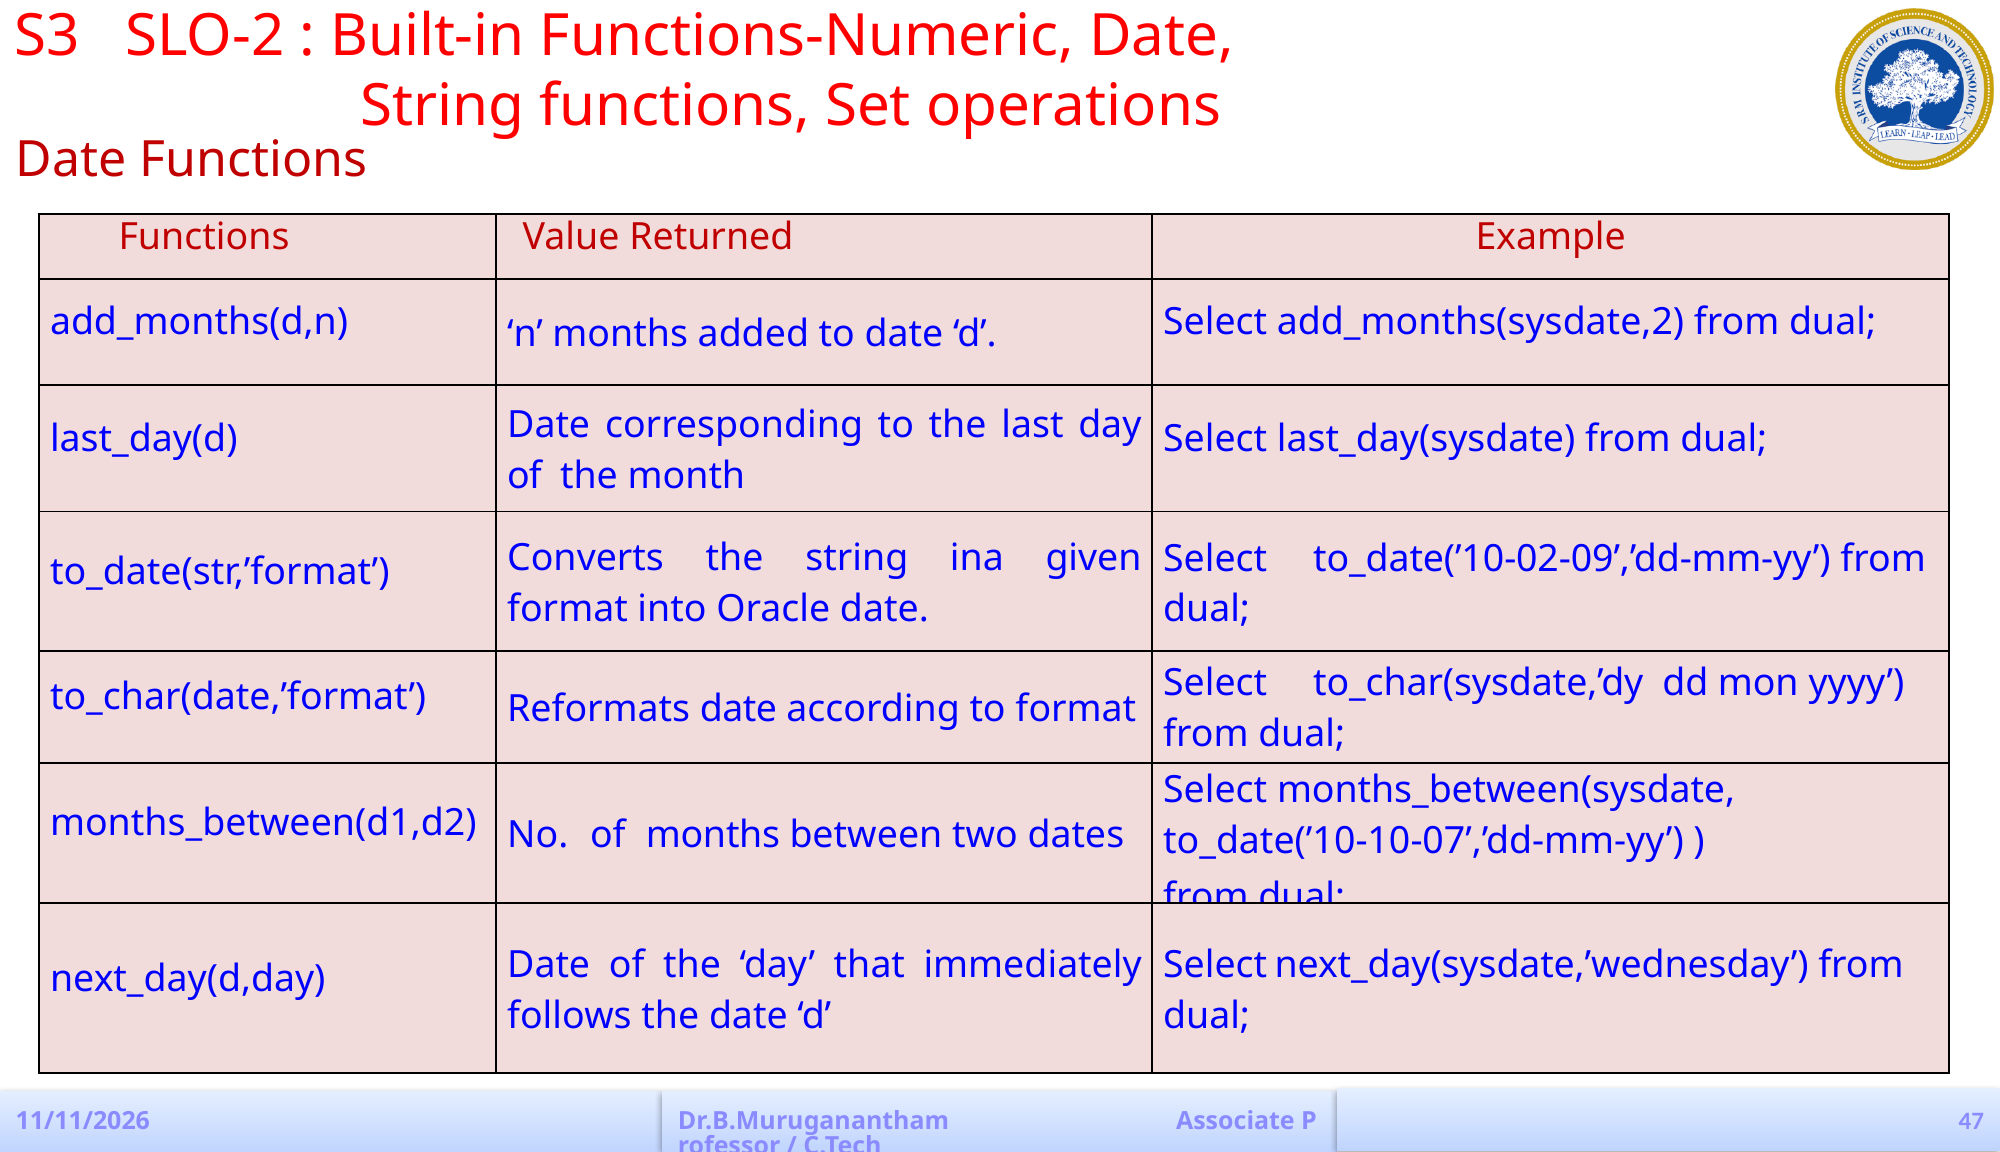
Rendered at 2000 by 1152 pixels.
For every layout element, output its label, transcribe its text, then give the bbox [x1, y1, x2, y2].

table_cell Select add_months(sysdate,2) from dual; [1153, 280, 1948, 384]
table_cell next_day(d,day) [40, 904, 495, 1072]
list Date Functions [0, 145, 1725, 212]
table_cell Select months_between(sysdate, to_date(’10-10-07’,’dd-mm-yy’) ) from dual; [1153, 764, 1948, 902]
table_cell months_between(d1,d2) [40, 764, 495, 902]
table_cell Date corresponding to the last day of the month [497, 386, 1151, 511]
table_header Example [1153, 215, 1948, 278]
table_cell Converts the string ina given format into Oracle date. [497, 512, 1151, 650]
table_cell Select to_char(sysdate,’dy dd mon yyyy’) from dual; [1153, 652, 1948, 762]
footer Dr.B.Muruganantham Associate Professor / C.Tech [662, 1091, 1338, 1152]
table_cell Select next_day(sysdate,’wednesday’) from dual; [1153, 904, 1948, 1072]
table_cell to_char(date,’format’) [40, 652, 495, 762]
table_cell ‘n’ months added to date ‘d’. [497, 280, 1151, 384]
table_cell add_months(d,n) [40, 280, 495, 384]
table_header Value Returned [497, 215, 1151, 278]
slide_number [0, 1091, 662, 1152]
table_cell Select last_day(sysdate) from dual; [1153, 386, 1948, 511]
table_cell No. of months between two dates [497, 764, 1151, 902]
table_cell last_day(d) [40, 386, 495, 511]
table_cell to_date(str,’format’) [40, 512, 495, 650]
table_cell Date of the ‘day’ that immediately follows the date ‘d’ [497, 904, 1151, 1072]
table_header Functions [40, 215, 495, 278]
text_box S3 SLO-2 : Built-in Functions-Numeric, Date, String functions, Set operations [0, 0, 1806, 145]
table_cell Reformats date according to format [497, 652, 1151, 762]
picture [1835, 8, 1994, 170]
slide_number 47 [1337, 1088, 2000, 1151]
table_cell Select to_date(’10-02-09’,’dd-mm-yy’) from dual; [1153, 512, 1948, 650]
